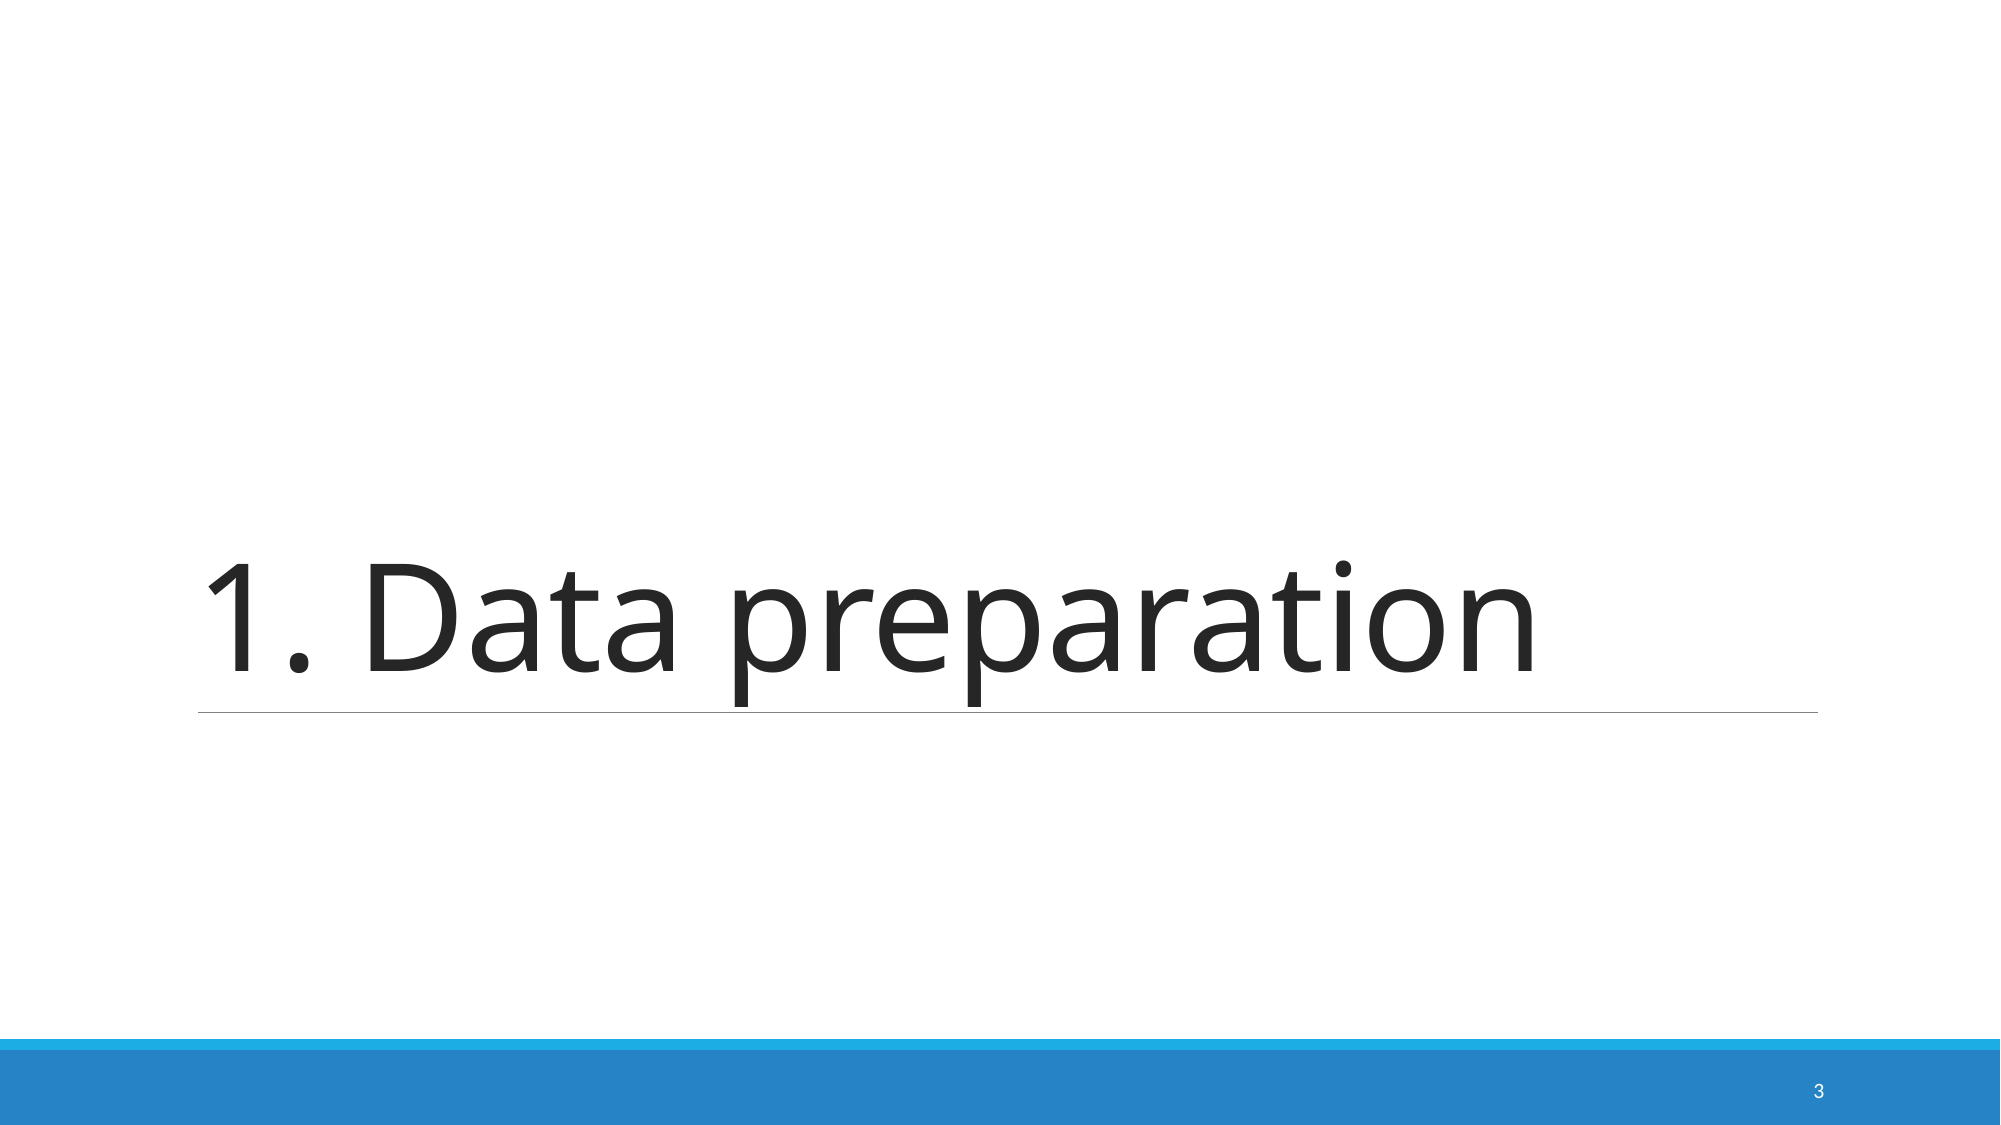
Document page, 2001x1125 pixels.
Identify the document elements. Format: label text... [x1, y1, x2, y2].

title 1. Data preparation [180, 124, 1830, 710]
slide_number 3 [1624, 1059, 1840, 1120]
